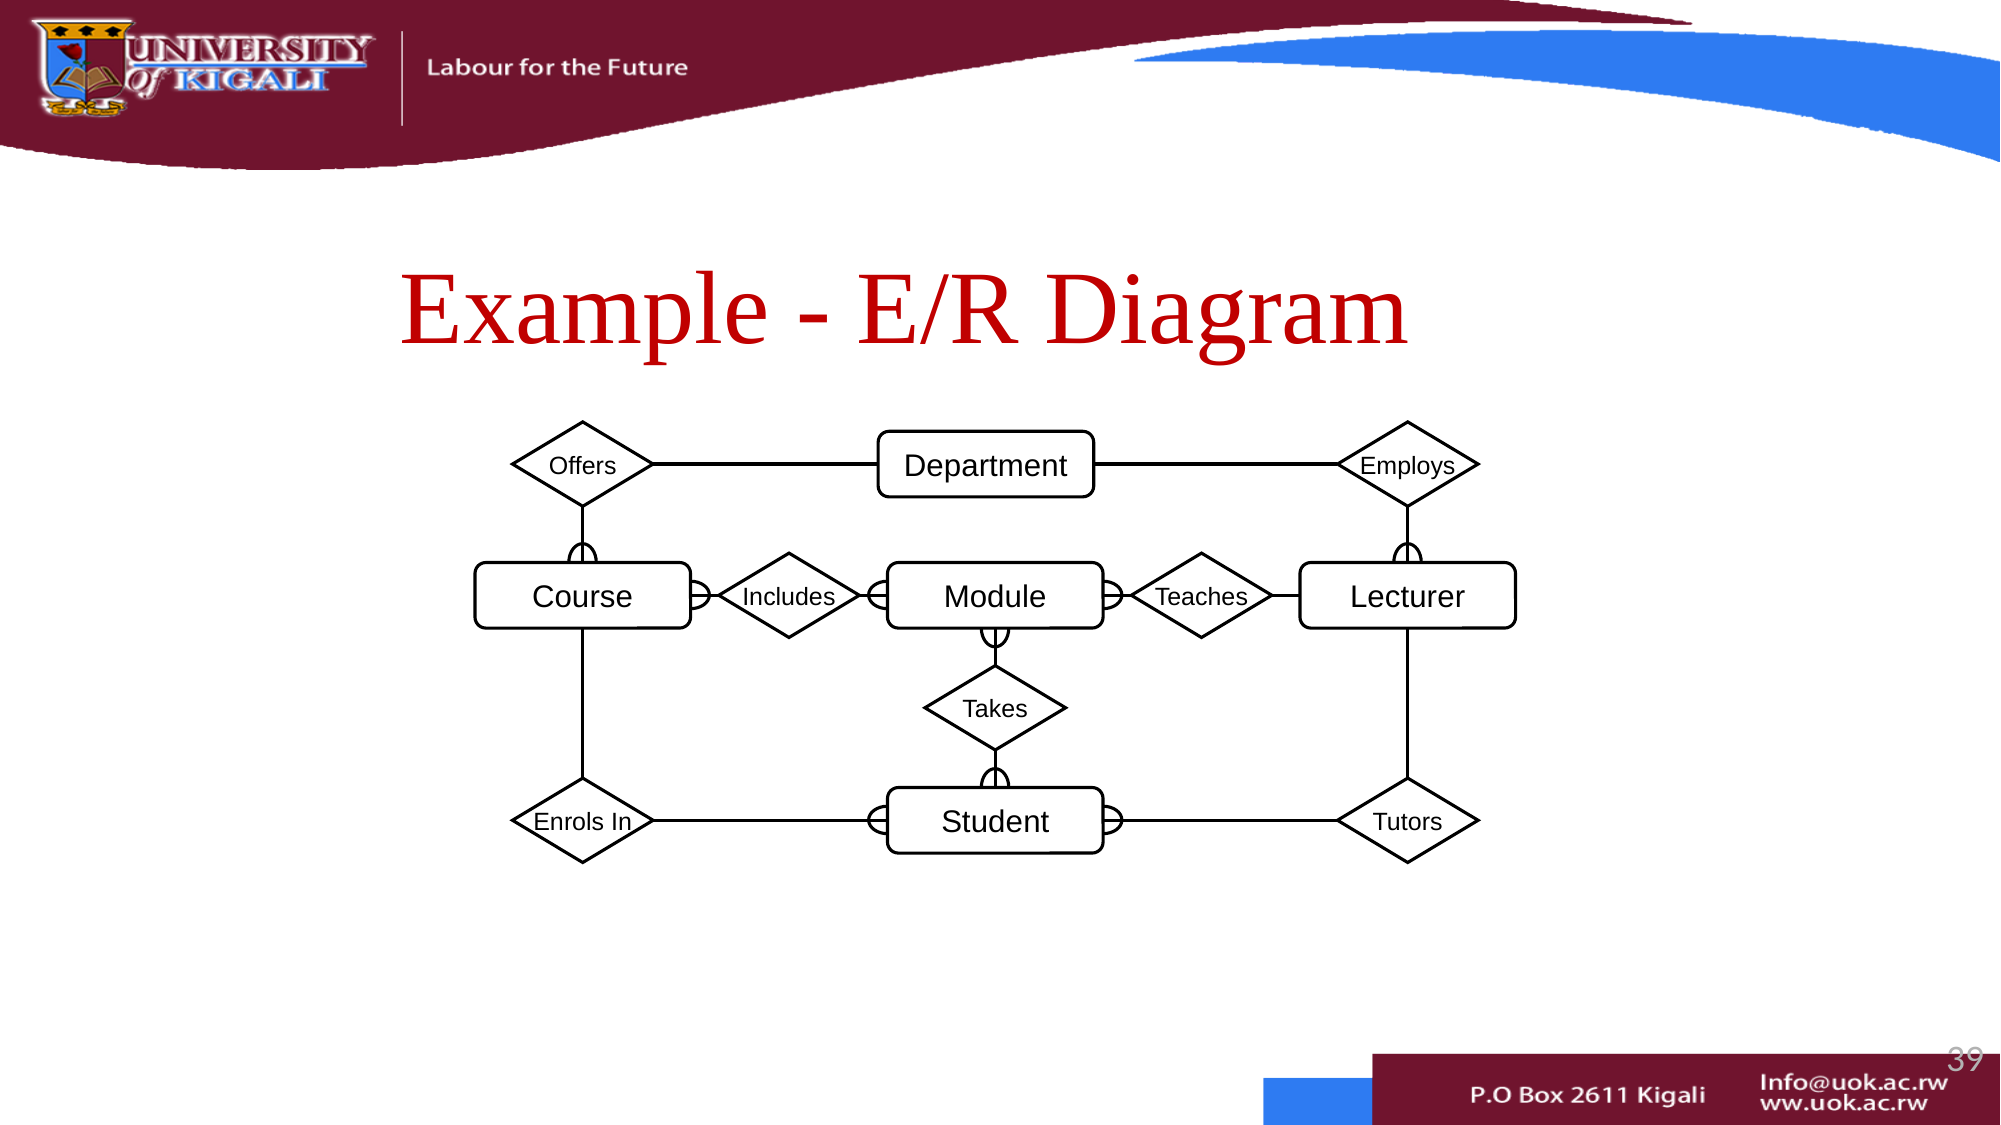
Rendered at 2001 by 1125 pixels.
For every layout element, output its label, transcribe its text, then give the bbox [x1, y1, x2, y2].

text_box Includes [719, 553, 859, 638]
text_box Lecturer [1299, 562, 1516, 629]
slide_number 39 [1883, 1034, 1984, 1113]
text_box [868, 581, 888, 609]
text_box [1411, 544, 1422, 563]
text_box Department [878, 431, 1094, 497]
text_box [690, 600, 705, 609]
text_box [868, 806, 888, 834]
title Example - E/R Diagram [399, 239, 1700, 493]
text_box [998, 769, 1009, 788]
text_box Employs [1337, 421, 1479, 506]
text_box [586, 544, 597, 563]
text_box Course [474, 562, 691, 629]
picture [0, 0, 2000, 1125]
text_box Student [887, 787, 1104, 854]
text_box Tutors [1337, 779, 1479, 863]
text_box [981, 770, 991, 788]
text_box [1103, 806, 1122, 821]
text_box Takes [924, 667, 1066, 750]
text_box Module [887, 562, 1104, 629]
text_box [1103, 581, 1122, 596]
text_box [1103, 827, 1118, 834]
text_box Offers [512, 421, 653, 506]
text_box Teaches [1131, 553, 1272, 638]
text_box [981, 628, 1009, 646]
text_box [568, 544, 578, 563]
text_box [690, 581, 710, 598]
text_box [1103, 602, 1118, 609]
text_box Enrols In [512, 779, 653, 863]
text_box [1393, 544, 1403, 563]
